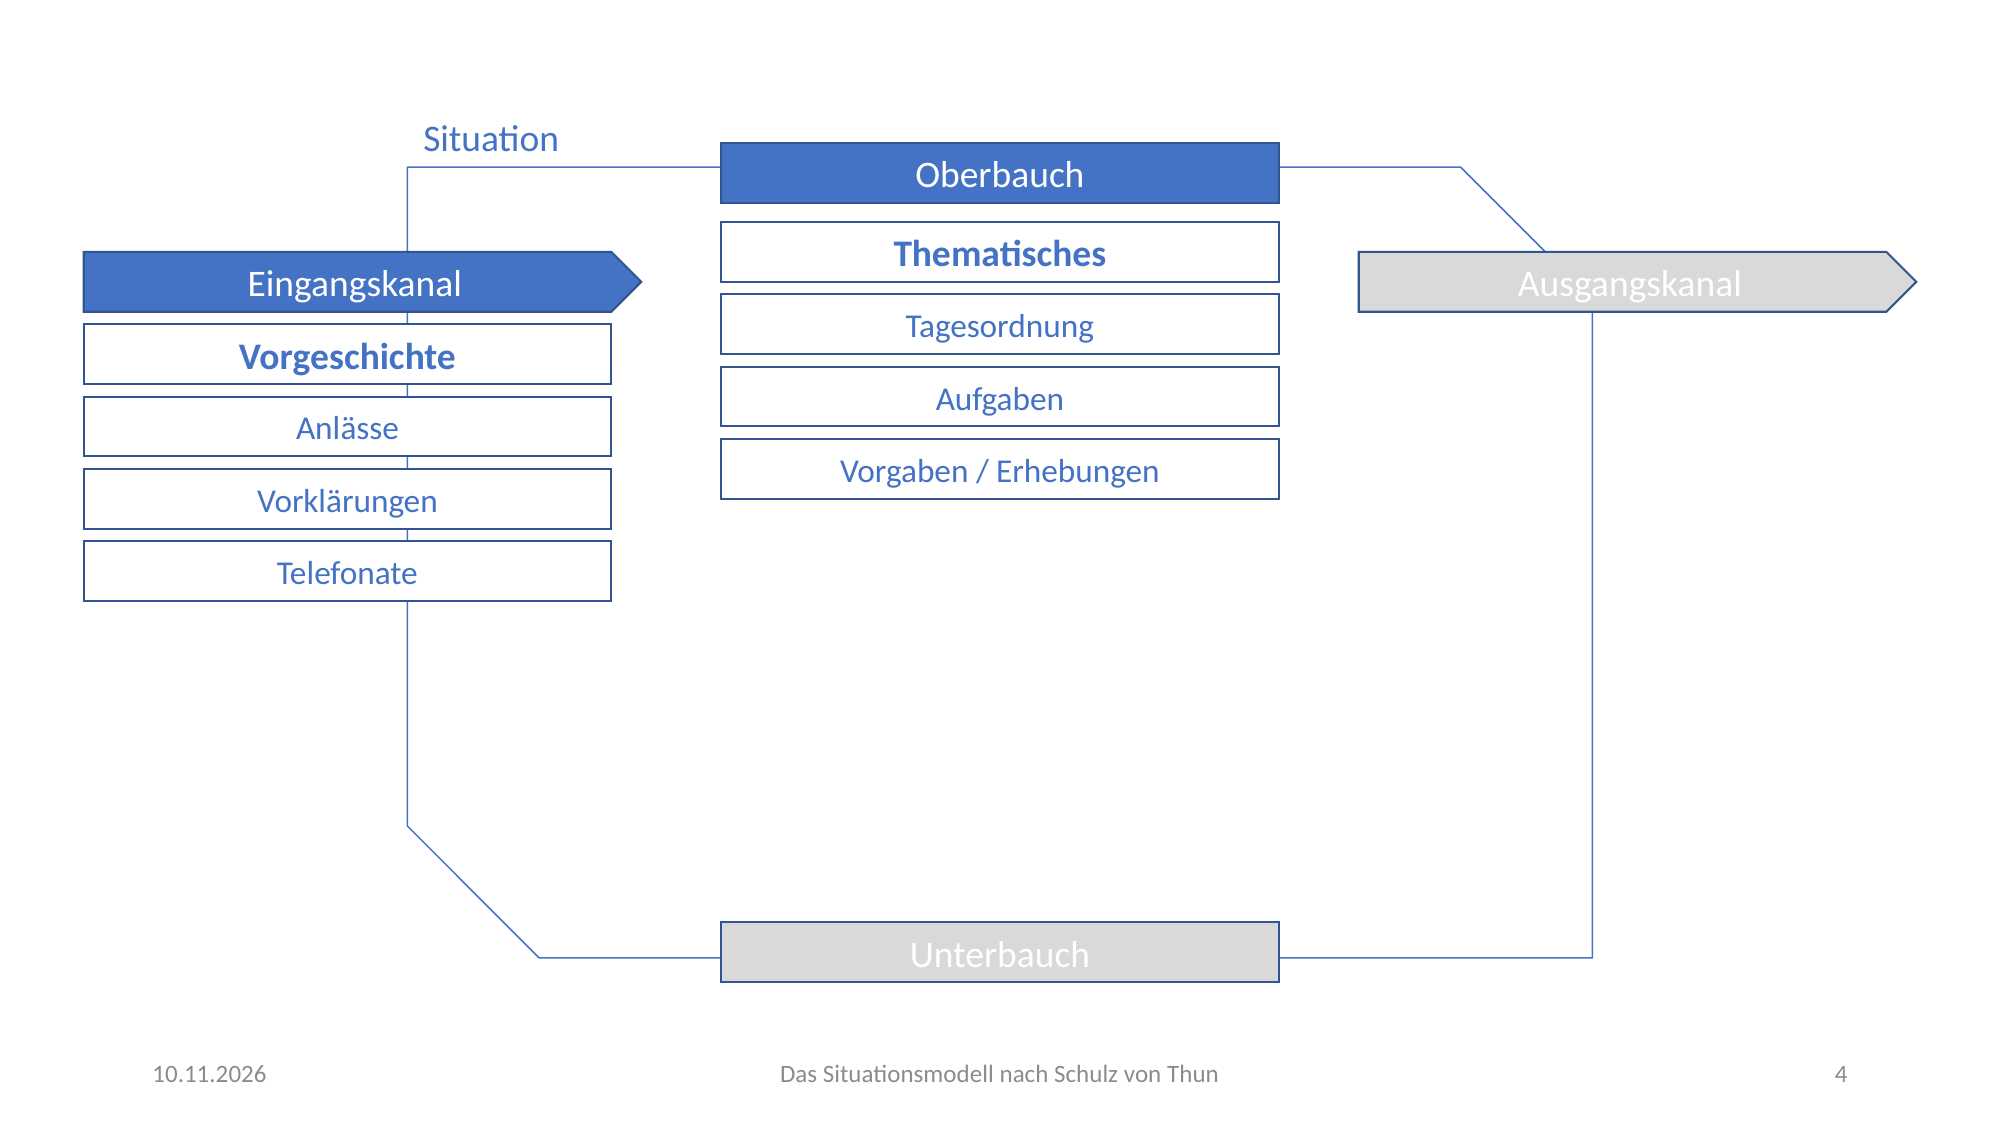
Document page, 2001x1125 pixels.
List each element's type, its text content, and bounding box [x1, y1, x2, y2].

text_box Ausgangskanal [1593, 250, 1918, 313]
slide_number 4 [1412, 1042, 1863, 1103]
text_box Unterbauch [720, 958, 1280, 983]
footer Das Situationsmodell nach Schulz von Thun [662, 1042, 1338, 1103]
text_box Anlässe [83, 396, 407, 457]
text_box Vorgeschichte [83, 323, 407, 385]
text_box Eingangskanal [82, 250, 407, 313]
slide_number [137, 1042, 588, 1103]
text_box Vorklärungen [83, 468, 407, 530]
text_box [407, 106, 1593, 958]
text_box Telefonate [83, 540, 407, 602]
